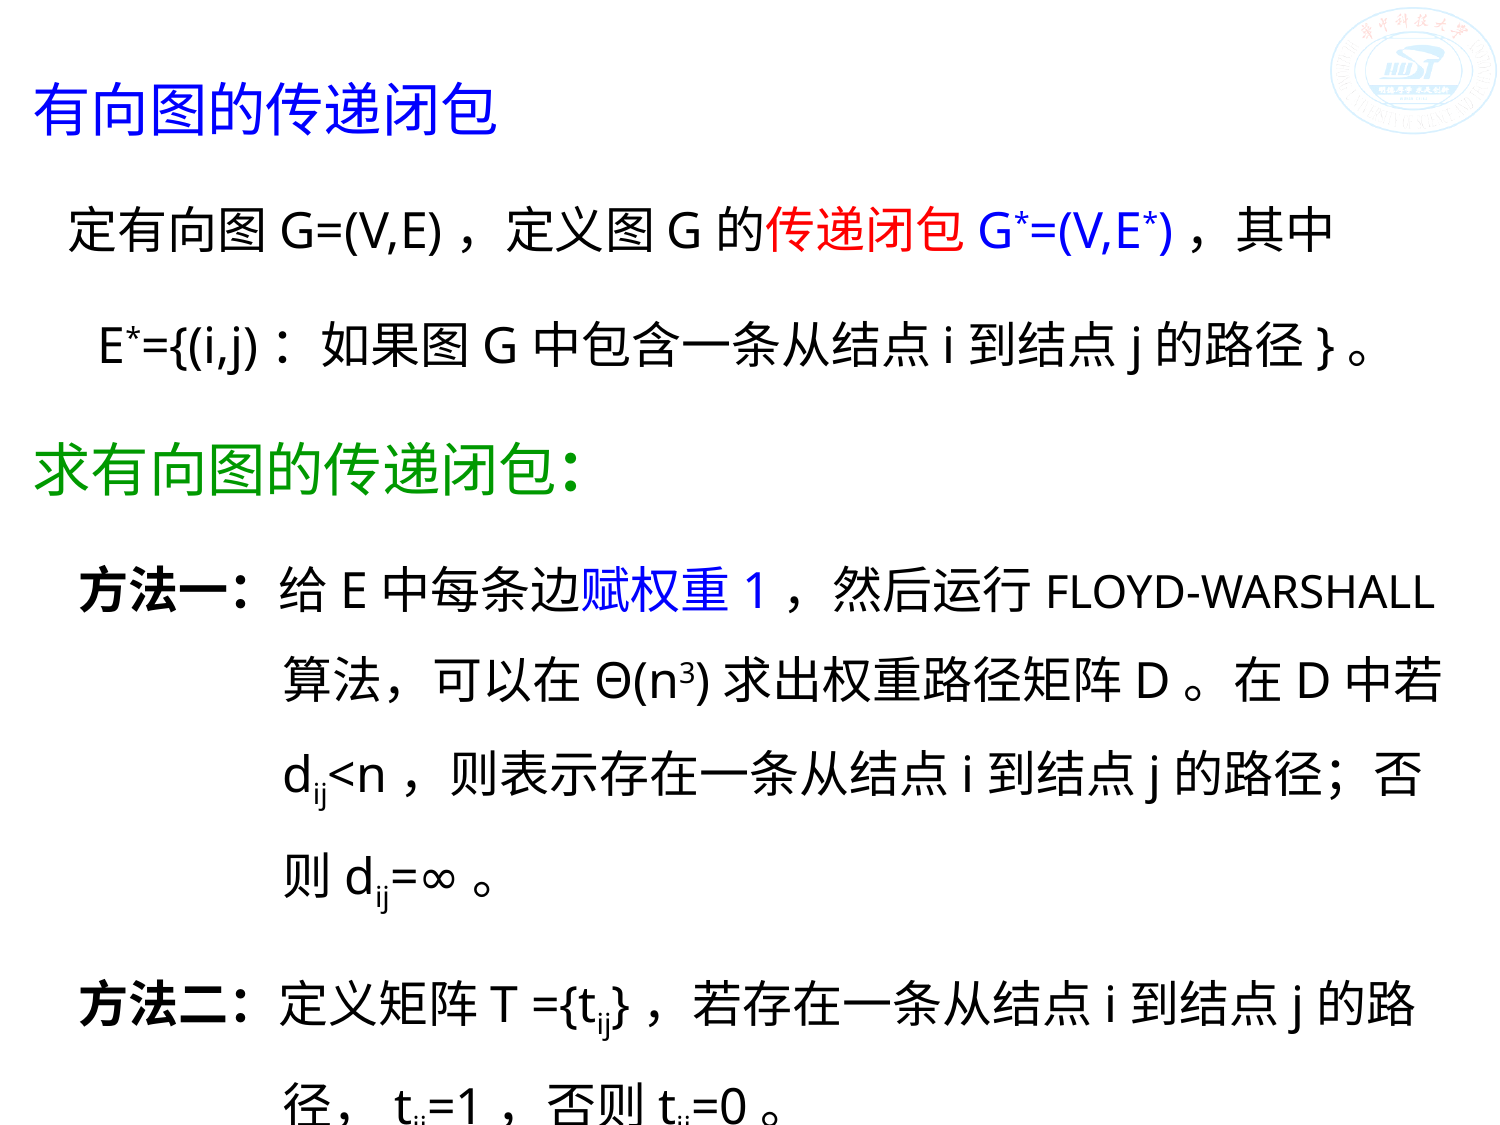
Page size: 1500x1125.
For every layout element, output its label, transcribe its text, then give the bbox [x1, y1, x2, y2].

picture [1328, 5, 1498, 135]
list 有向图的传递闭包 定有向图G=(V,E)，定义图G的传递闭包G*=(V,E*)，其中 E*={(i,j)：如果图G中包含一条从结点i到结点j的路径}。 求有向图的传递闭包： 方法一：给E中每条边赋权重1，然后运行FLOYD-WARSHALL算法，可以在Θ(n3)求出权重路径矩阵D。在D中若dij<n，则表示存在一条从结点i到结点j的路径；否则dij=∞。 方法二：定义矩阵T ={tij}，若存在一条从结点i到结点j的路径，tij=1，否则tij=0。 [17, 31, 1471, 1047]
